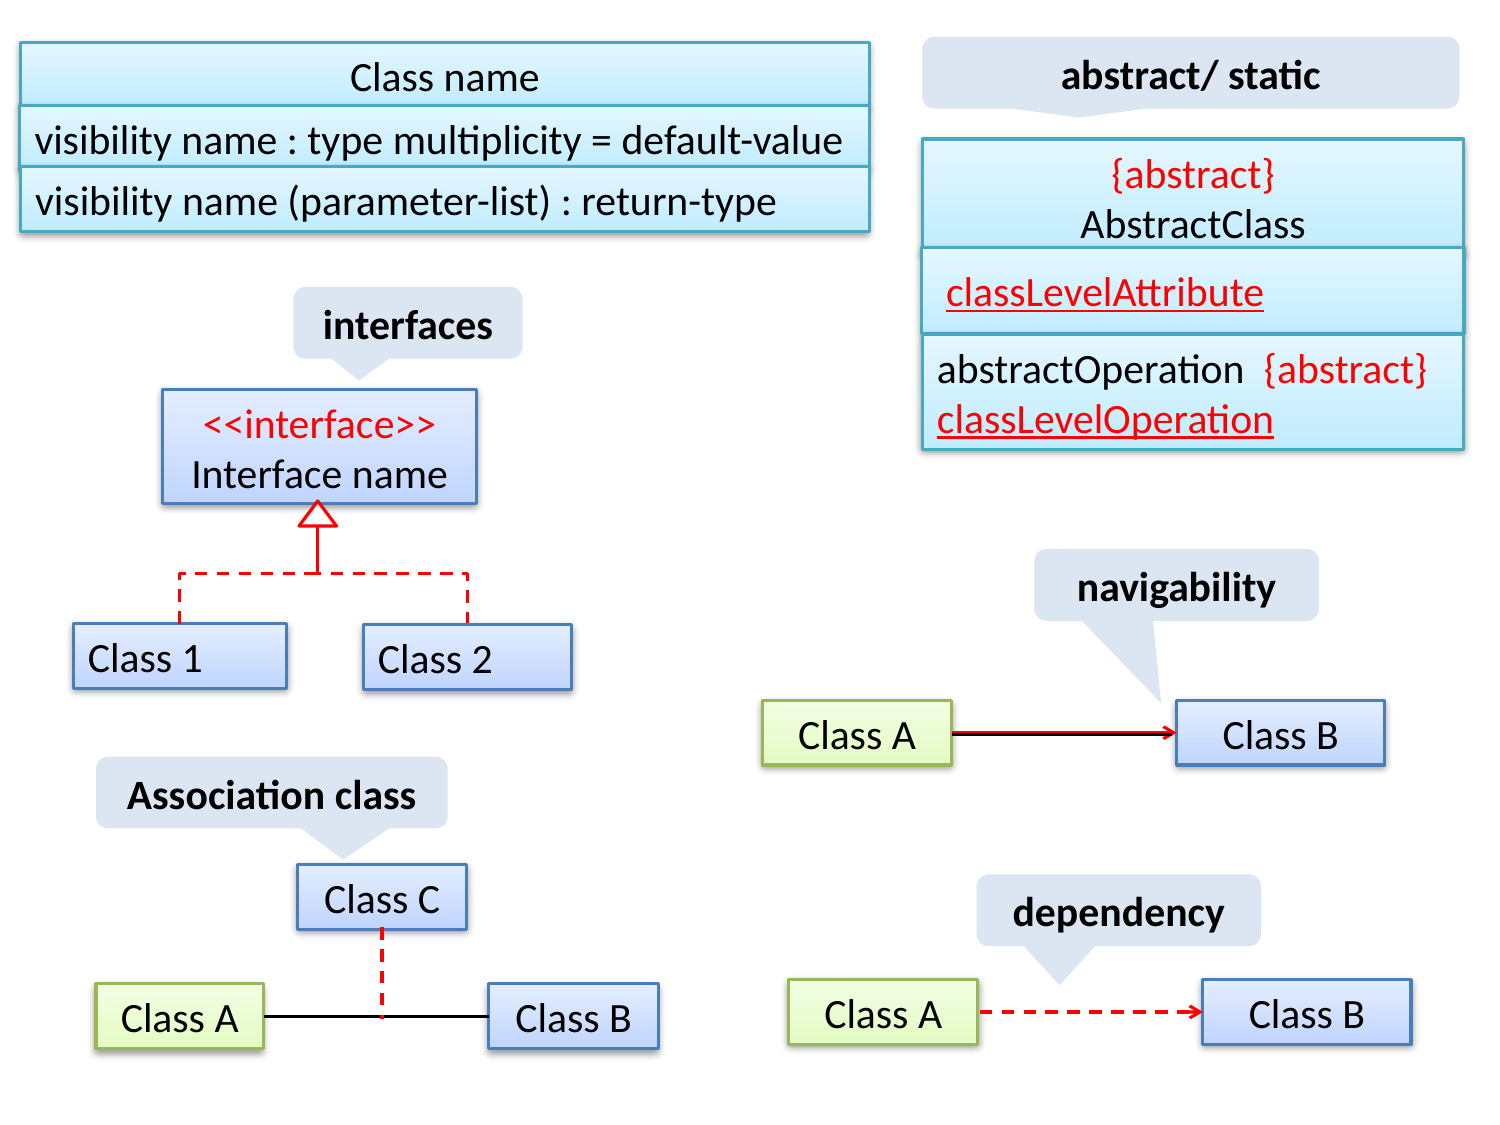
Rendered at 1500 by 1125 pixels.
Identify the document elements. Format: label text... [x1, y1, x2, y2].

text_box Class A [762, 700, 952, 766]
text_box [343, 499, 442, 651]
text_box <<interface>> Interface name [162, 389, 477, 504]
text_box Association class [93, 754, 450, 861]
text_box {abstract} AbstractClass [922, 138, 1465, 246]
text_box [977, 1011, 1204, 1015]
text_box Class B [1176, 700, 1385, 766]
text_box navigability [1032, 546, 1322, 704]
text_box Class 1 [73, 623, 287, 689]
text_box Class name [19, 42, 870, 104]
text_box visibility name (parameter-list) : return-type [20, 166, 870, 232]
text_box abstractOperation {abstract} classLevelOperation [921, 334, 1465, 450]
text_box Class A [95, 983, 264, 1049]
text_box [199, 505, 298, 644]
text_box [951, 732, 1177, 736]
text_box classLevelAttribute [921, 246, 1465, 334]
text_box visibility name : type multiplicity = default-value [19, 105, 870, 165]
text_box dependency [974, 872, 1264, 988]
text_box Class 2 [363, 624, 572, 690]
text_box interfaces [291, 284, 525, 382]
text_box Class B [1202, 979, 1411, 1045]
text_box Class B [488, 983, 659, 1049]
text_box abstract/ static [920, 34, 1462, 120]
text_box [302, 498, 338, 529]
text_box Class C [297, 864, 467, 930]
text_box Class A [788, 979, 979, 1045]
